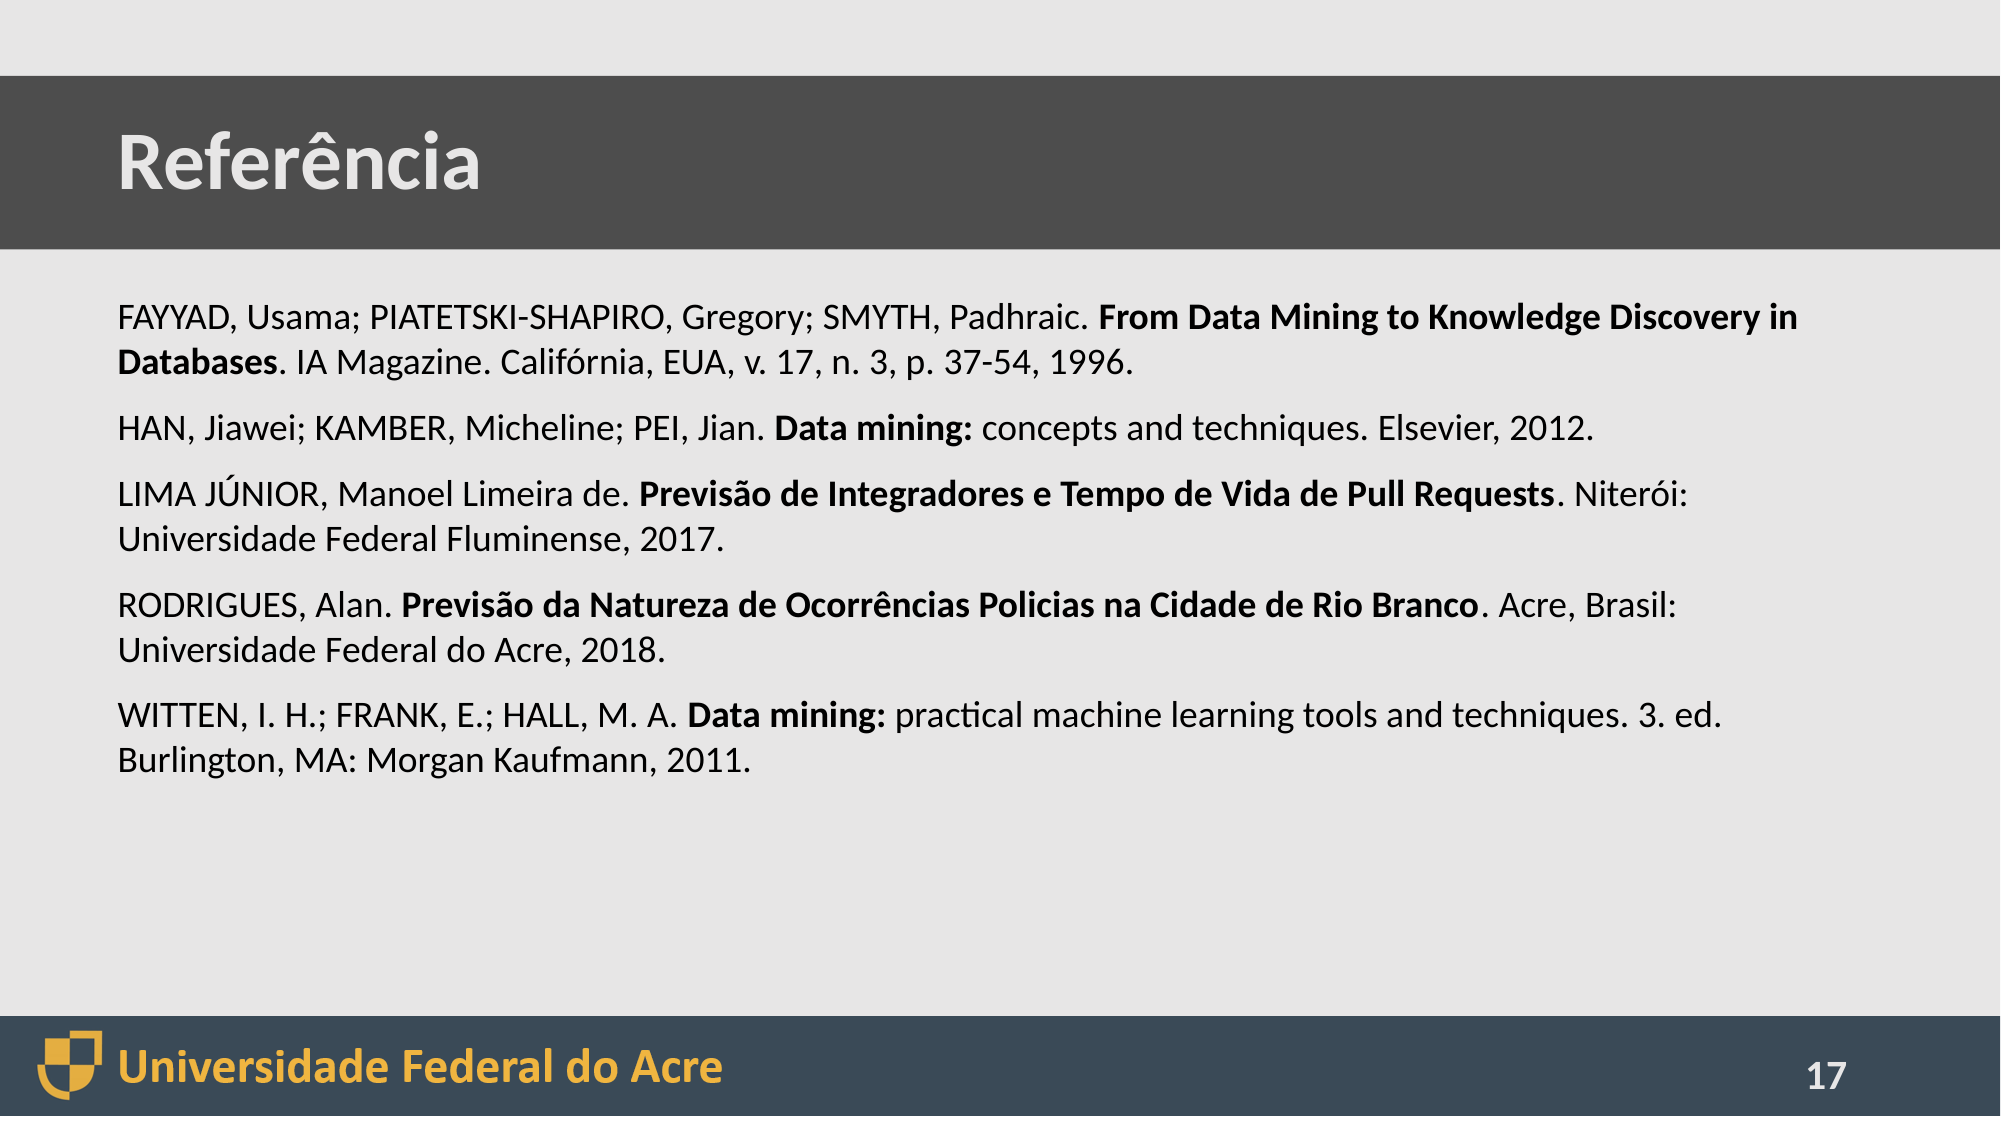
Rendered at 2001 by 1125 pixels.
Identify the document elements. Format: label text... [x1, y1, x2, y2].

title Referência [102, 75, 1886, 250]
picture [0, 0, 2001, 1125]
list FAYYAD, Usama; PIATETSKI-SHAPIRO, Gregory; SMYTH, Padhraic. From Data Mining to Knowledge Discovery in Databases. IA Magazine. Califórnia, EUA, v. 17, n. 3, p. 37-54, 1996. HAN, Jiawei; KAMBER, Micheline; PEI, Jian. Data mining: concepts and techniques. Elsevier, 2012. LIMA JÚNIOR, Manoel Limeira de. Previsão de Integradores e Tempo de Vida de Pull Requests. Niterói: Universidade Federal Fluminense, 2017. RODRIGUES, Alan. Previsão da Natureza de Ocorrências Policias na Cidade de Rio Branco. Acre, Brasil: Universidade Federal do Acre, 2018. WITTEN, I. H.; FRANK, E.; HALL, M. A. Data mining: practical machine learning tools and techniques. 3. ed. Burlington, MA: Morgan Kaufmann, 2011. [102, 284, 1886, 993]
slide_number 17 [1412, 1042, 1863, 1103]
